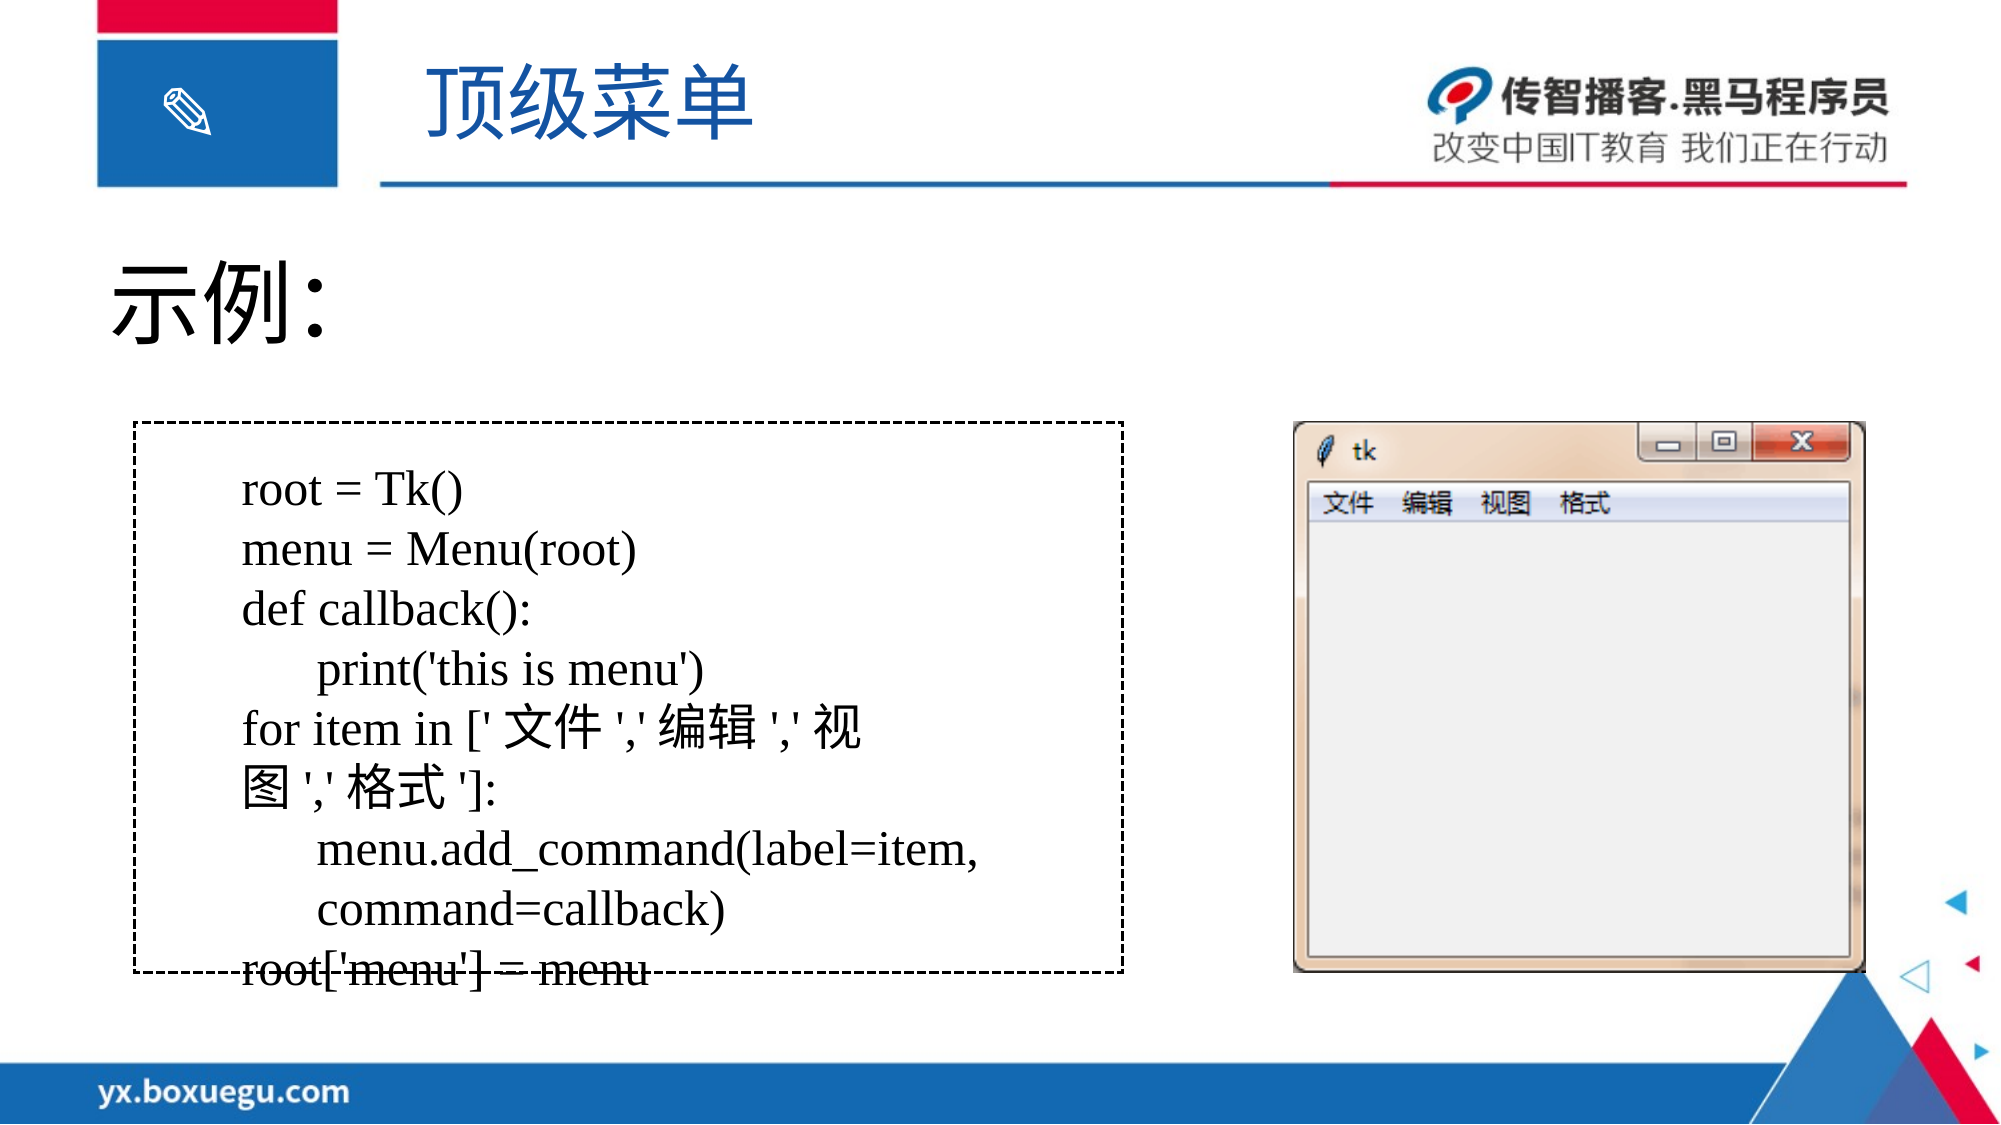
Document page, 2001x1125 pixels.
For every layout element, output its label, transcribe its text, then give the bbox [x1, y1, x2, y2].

text_box 顶级菜单 [409, 43, 1587, 158]
text_box root = Tk() menu = Menu(root) def callback(): print('this is menu') for item in ['文件','编辑','视图','格式']: menu.add_command(label=item, command=callback) root['menu'] = menu [226, 447, 1031, 1003]
picture [0, 0, 2000, 1124]
text_box [134, 422, 1123, 973]
text_box 示例： [94, 216, 1938, 364]
